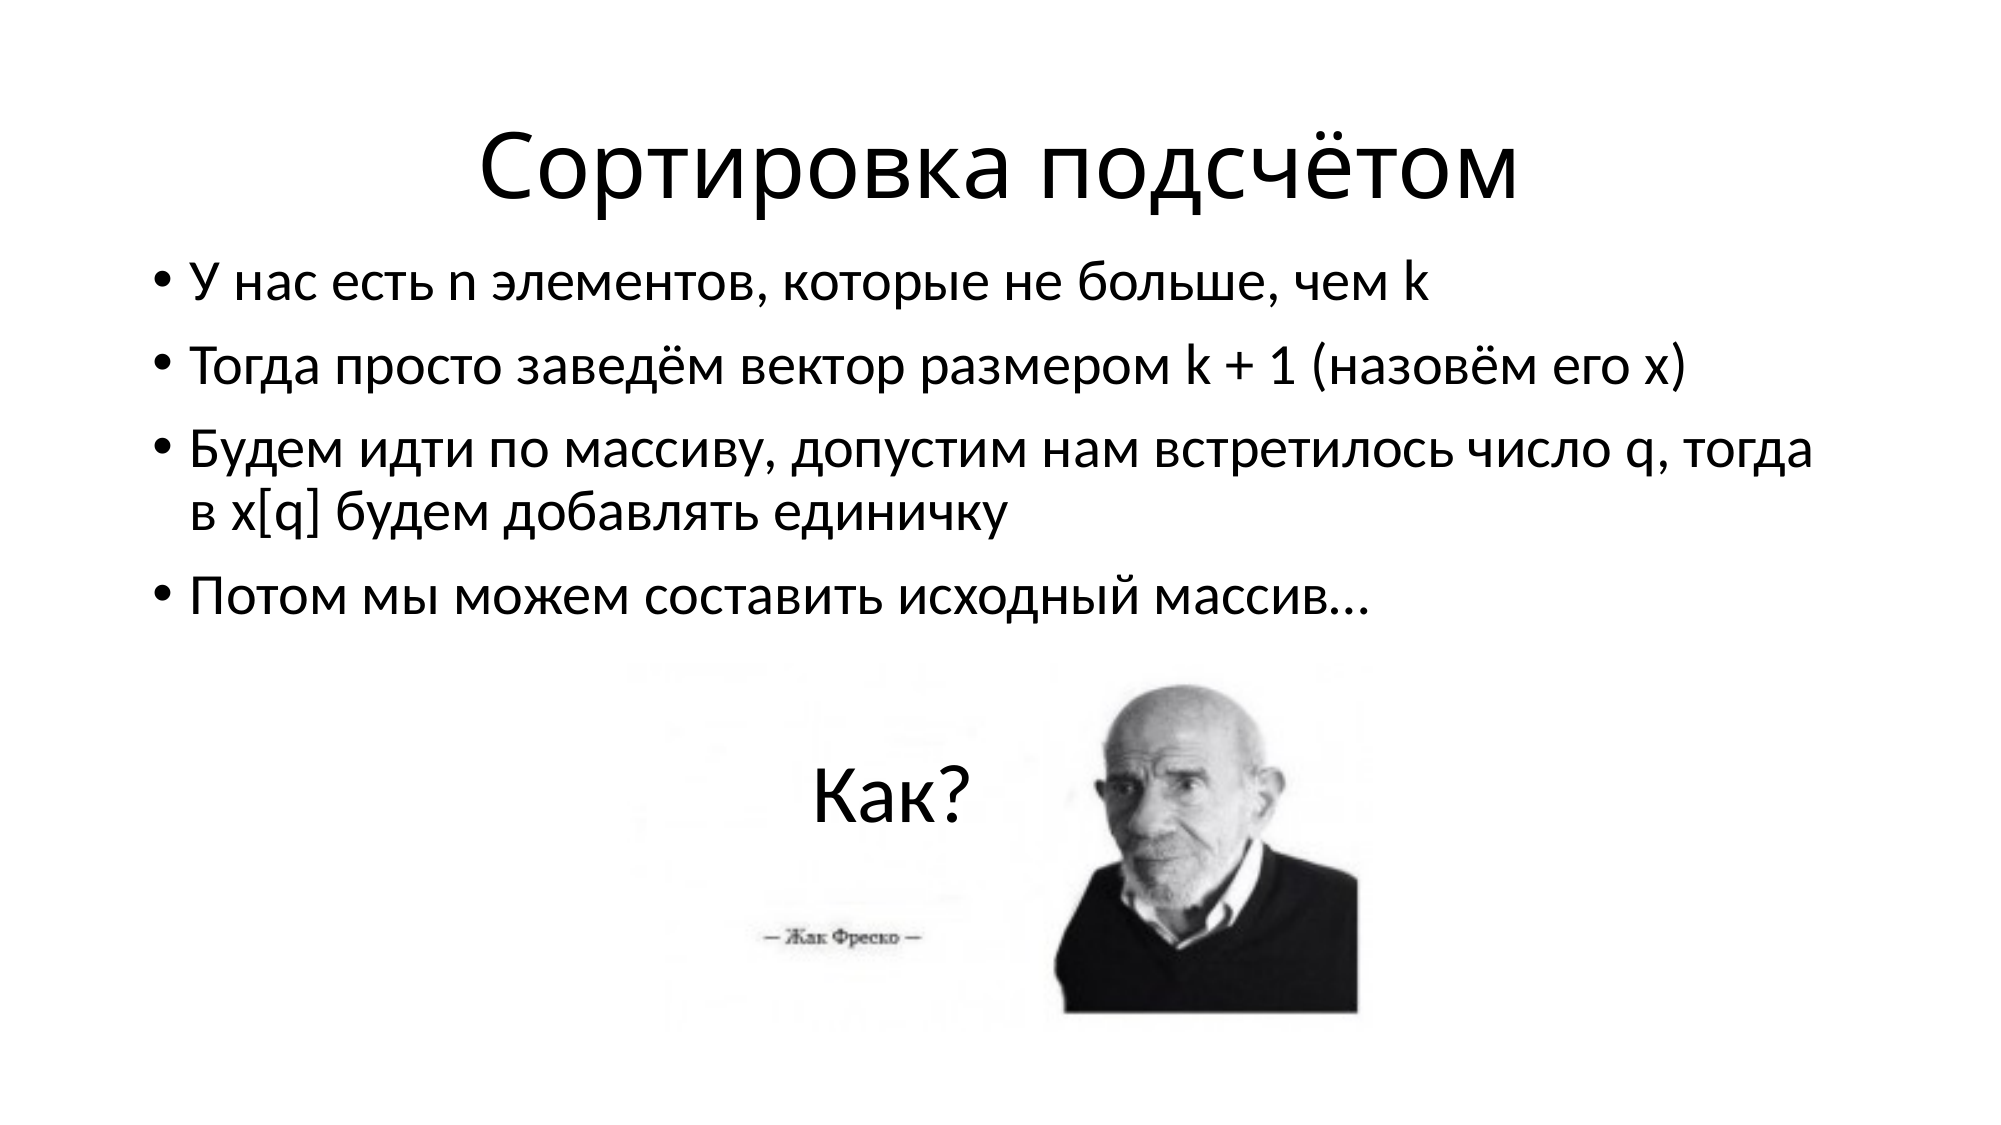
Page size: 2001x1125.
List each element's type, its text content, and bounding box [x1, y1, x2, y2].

list У нас есть n элементов, которые не больше, чем k Тогда просто заведём вектор размером k + 1 (назовём его x) Будем идти по массиву, допустим нам встретилось число q, тогда в x[q] будем добавлять единичку Потом мы можем составить исходный массив… [137, 242, 1863, 957]
picture [627, 663, 1373, 1032]
title Сортировка подсчётом [137, 59, 1863, 242]
